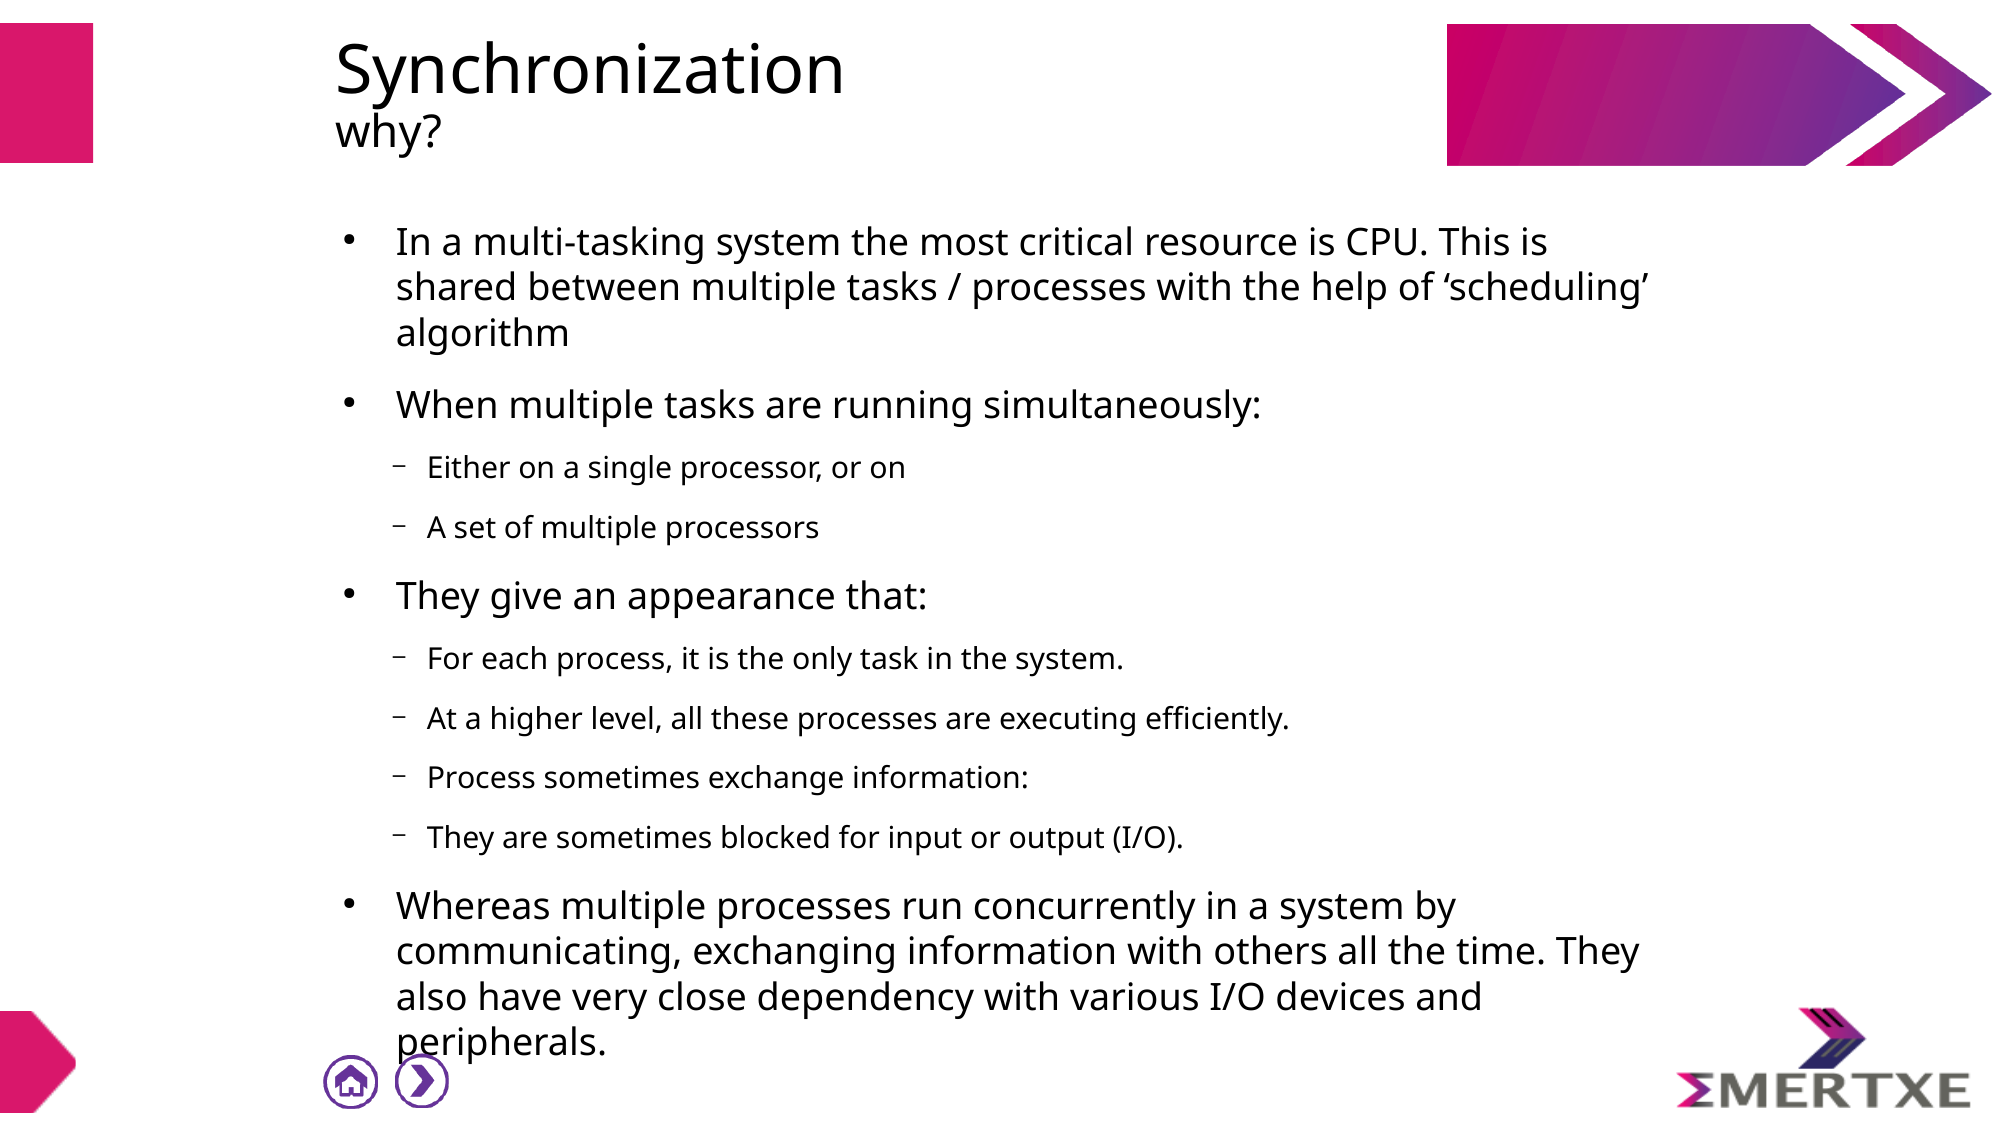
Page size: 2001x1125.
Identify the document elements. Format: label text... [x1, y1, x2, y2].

picture [394, 1053, 450, 1108]
picture [1675, 24, 1992, 166]
picture [1676, 1004, 1972, 1108]
list In a multi-tasking system the most critical resource is CPU. This is shared between multiple tasks / processes with the help of ‘scheduling’ algorithm When multiple tasks are running simultaneously: Either on a single processor, or on A set of multiple processors They give an appearance that: For each process, it is the only task in the system. At a higher level, all these processes are executing efficiently. Process sometimes exchange information: They are sometimes blocked for input or output (I/O). Whereas multiple processes run concurrently in a system by communicating, exchanging information with others all the time. They also have very close dependency with various I/O devices and peripherals. [324, 217, 1675, 993]
title Synchronization why? [335, 1, 1675, 190]
picture [323, 1054, 378, 1110]
